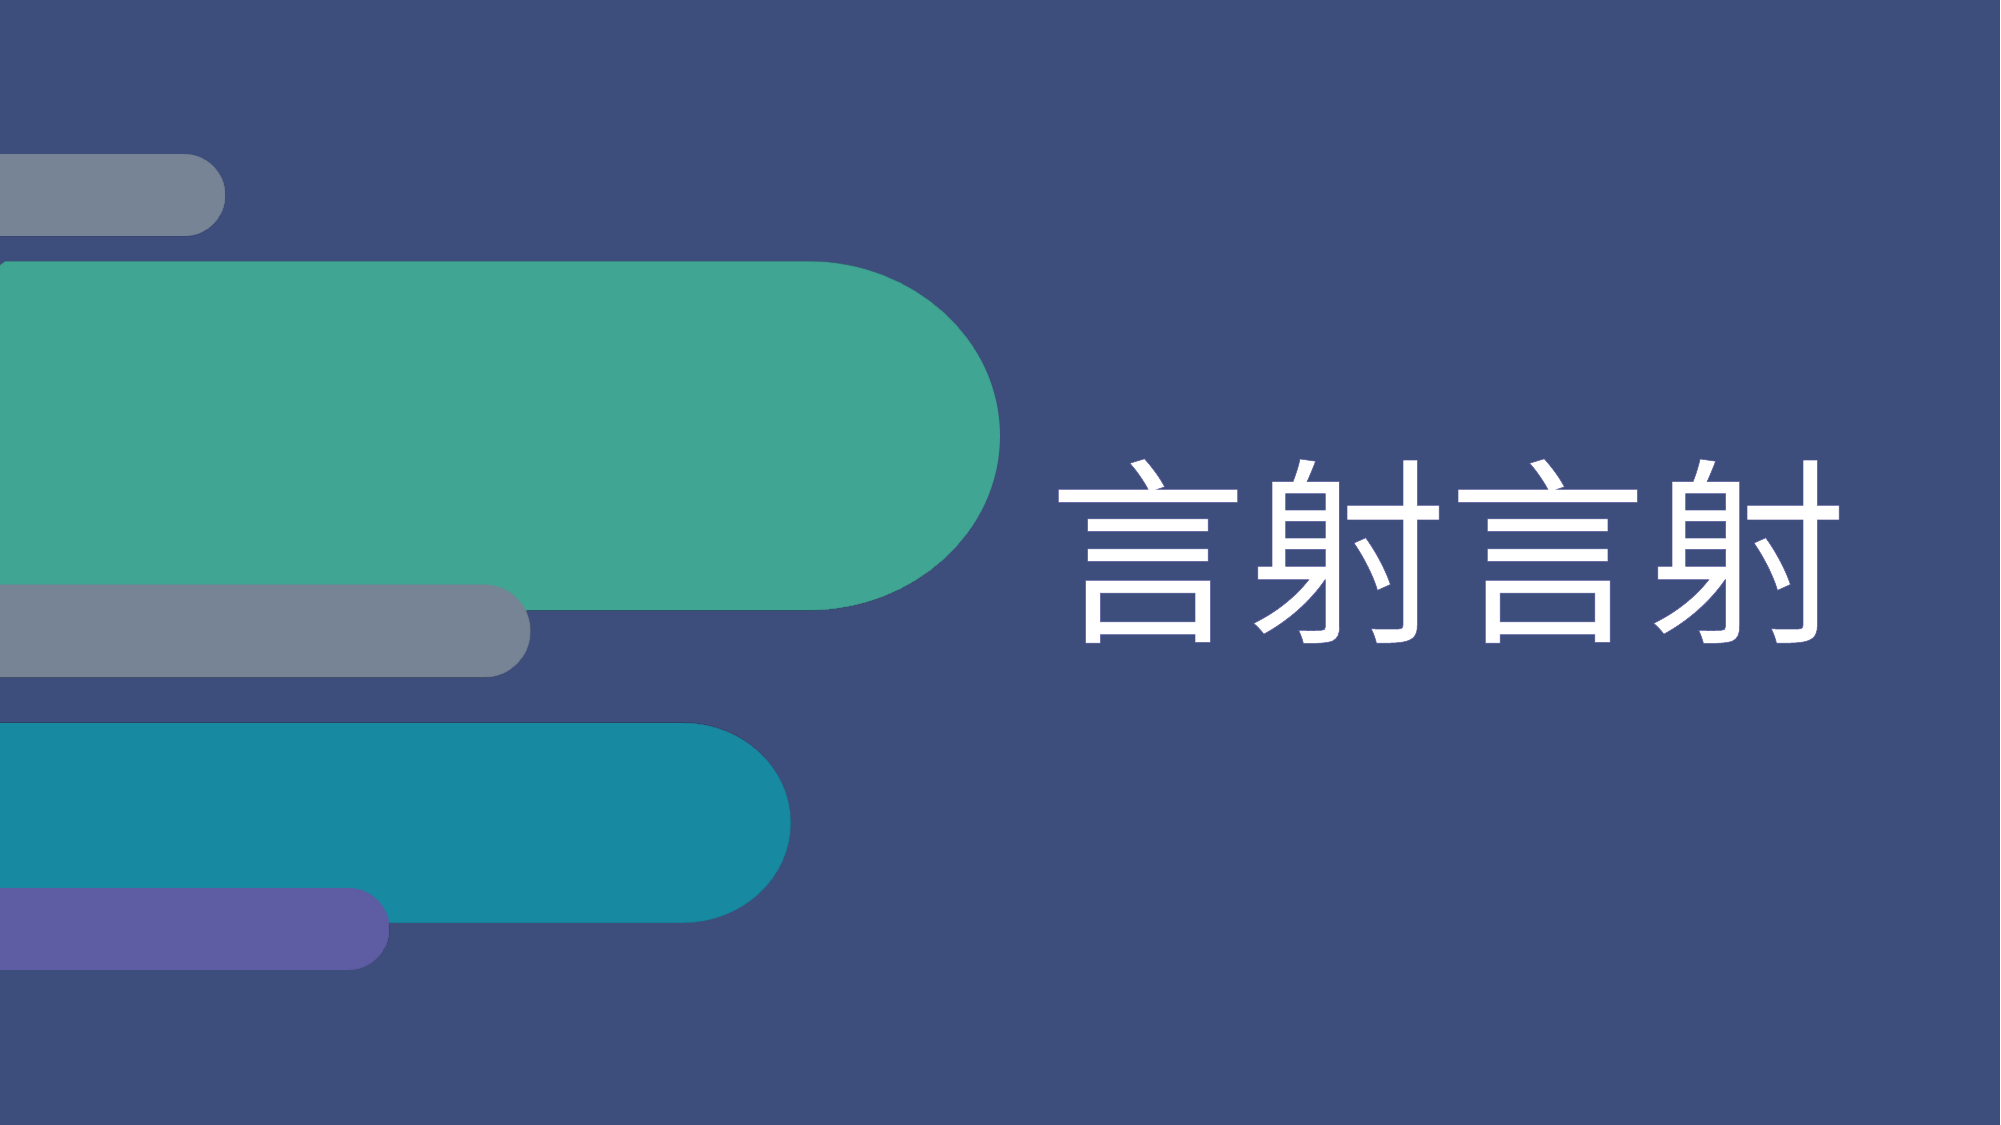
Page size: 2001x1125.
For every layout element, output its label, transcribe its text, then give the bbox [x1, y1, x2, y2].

title 言射言射 [662, 367, 1863, 758]
picture [0, 154, 1000, 970]
